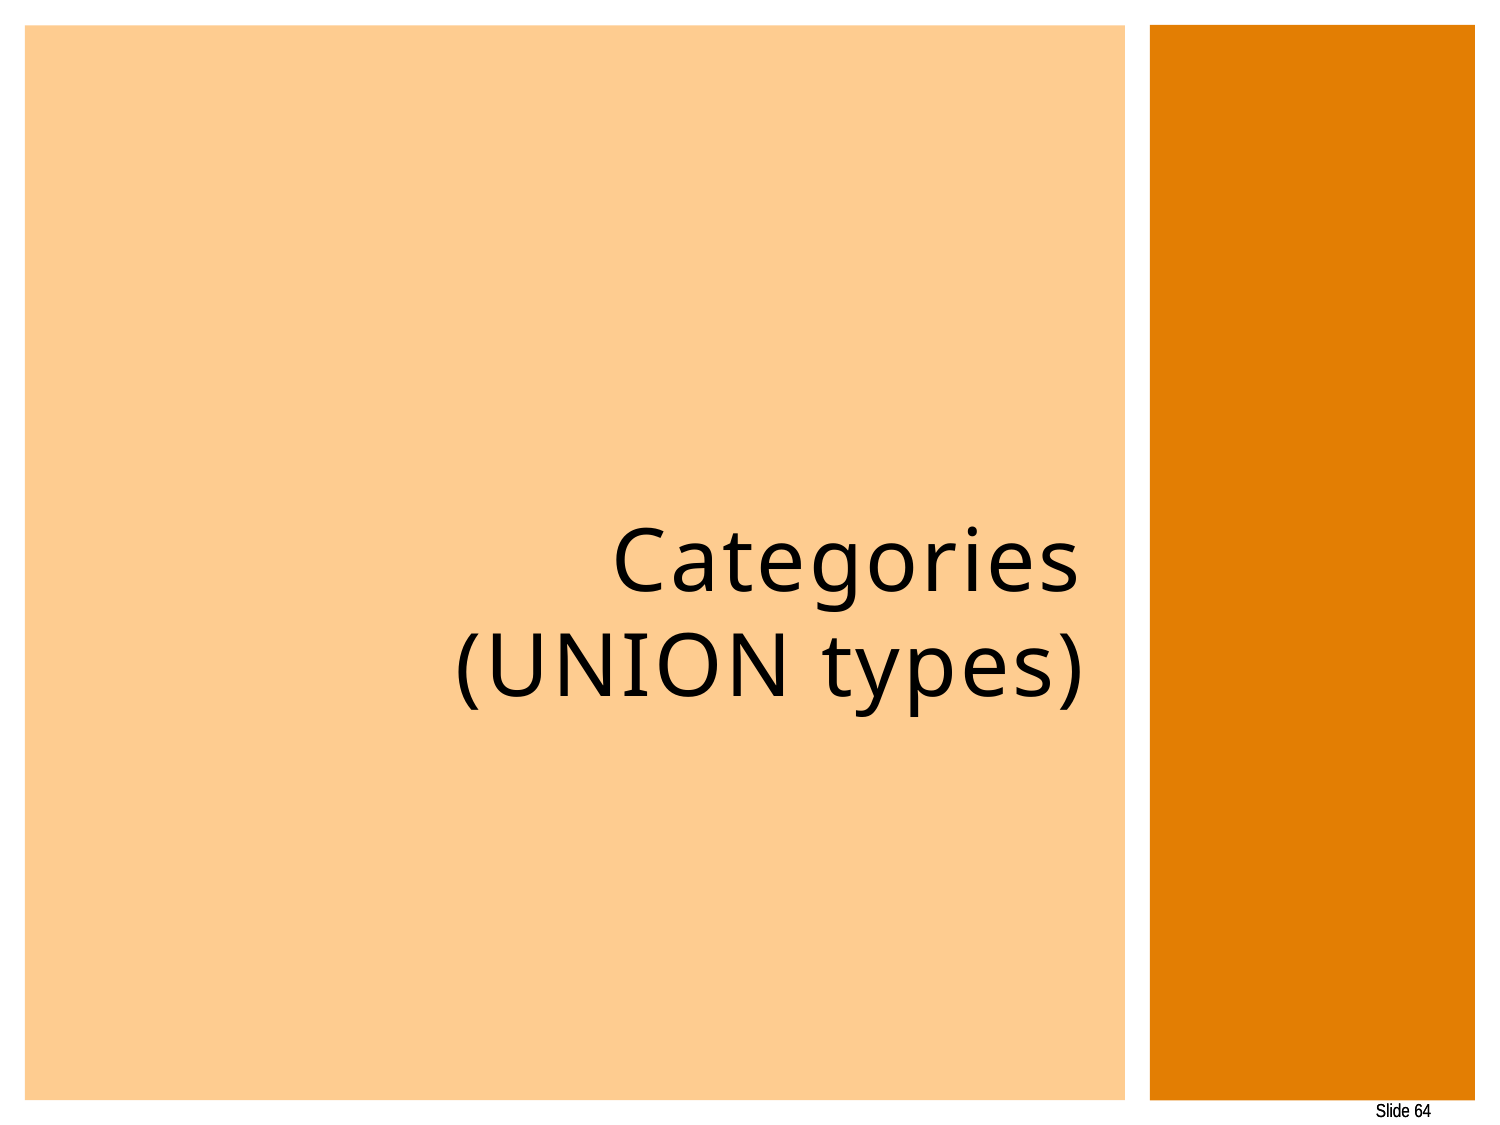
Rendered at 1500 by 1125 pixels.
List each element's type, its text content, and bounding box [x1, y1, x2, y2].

title Categories (UNION types) [62, 474, 1100, 745]
